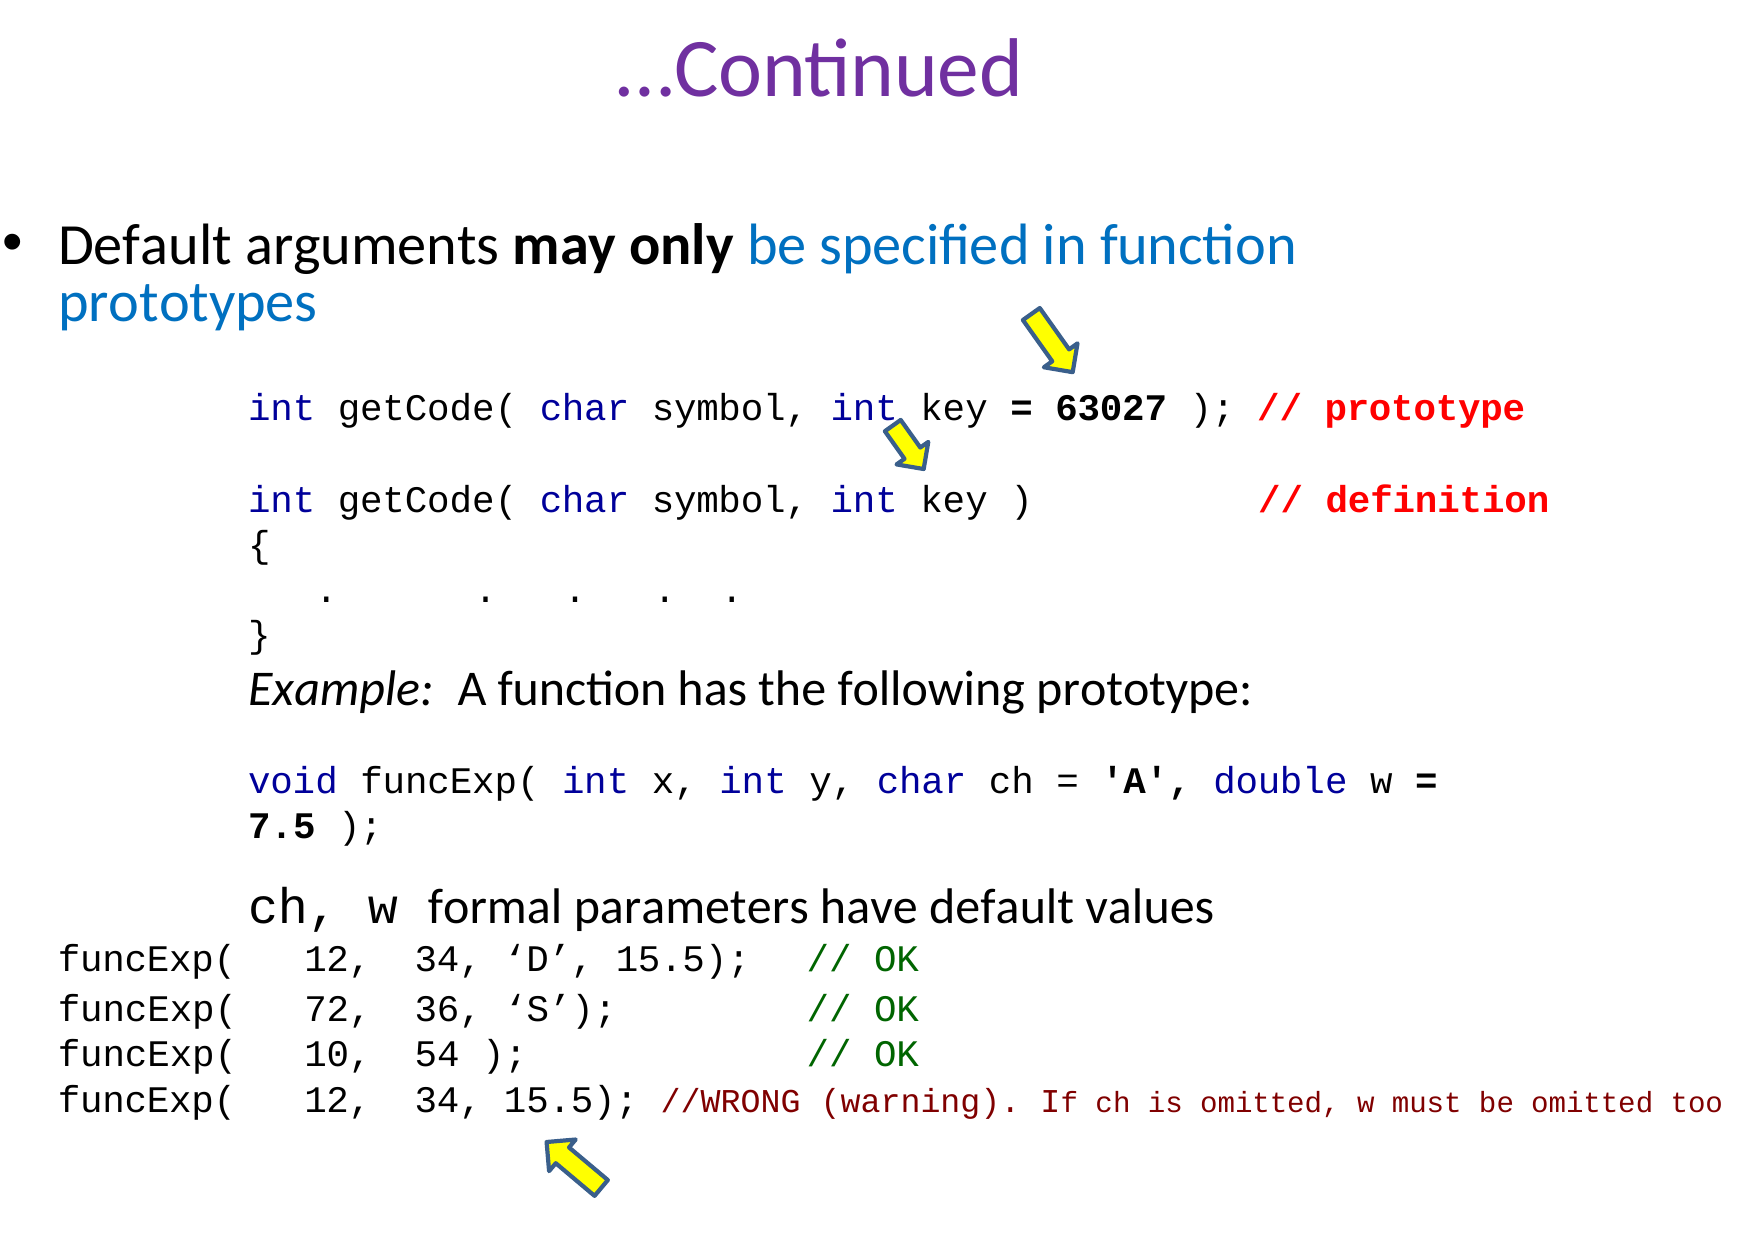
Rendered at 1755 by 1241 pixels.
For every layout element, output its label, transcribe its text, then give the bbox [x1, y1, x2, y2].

title …Continued [614, 13, 1103, 221]
table_cell 10, [293, 1036, 403, 1081]
table_cell 54 ); // OK [403, 1036, 1755, 1081]
table_cell funcExp( [52, 1036, 293, 1081]
table_cell 34, 15.5); //WRONG (warning). If ch is omitted, w must be omitted too [403, 1081, 1755, 1126]
table_cell funcExp( [52, 1081, 293, 1126]
text_box [882, 417, 931, 472]
table_header funcExp( [52, 940, 293, 991]
table_header 12, [293, 940, 403, 991]
table_header 34, ‘D’, 15.5); // OK [403, 940, 1755, 991]
table_cell 12, [293, 1081, 403, 1126]
text_box int getCode( char symbol, int key = 63027 ); // prototype int getCode( char symbol, int key ) // definition { . . . . . } Example: A function has the following prototype: void funcExp( int x, int y, char ch = 'A', double w = 7.5 ); ch, w formal parameters have default values [246, 383, 1595, 889]
table_cell 36, ‘S’); // OK [403, 991, 1755, 1036]
table_cell funcExp( [52, 991, 293, 1036]
table_cell 72, [293, 991, 403, 1036]
text_box [544, 1137, 610, 1198]
text_box [1020, 305, 1080, 375]
text_box Default arguments may only be specified in function prototypes [0, 220, 1569, 333]
